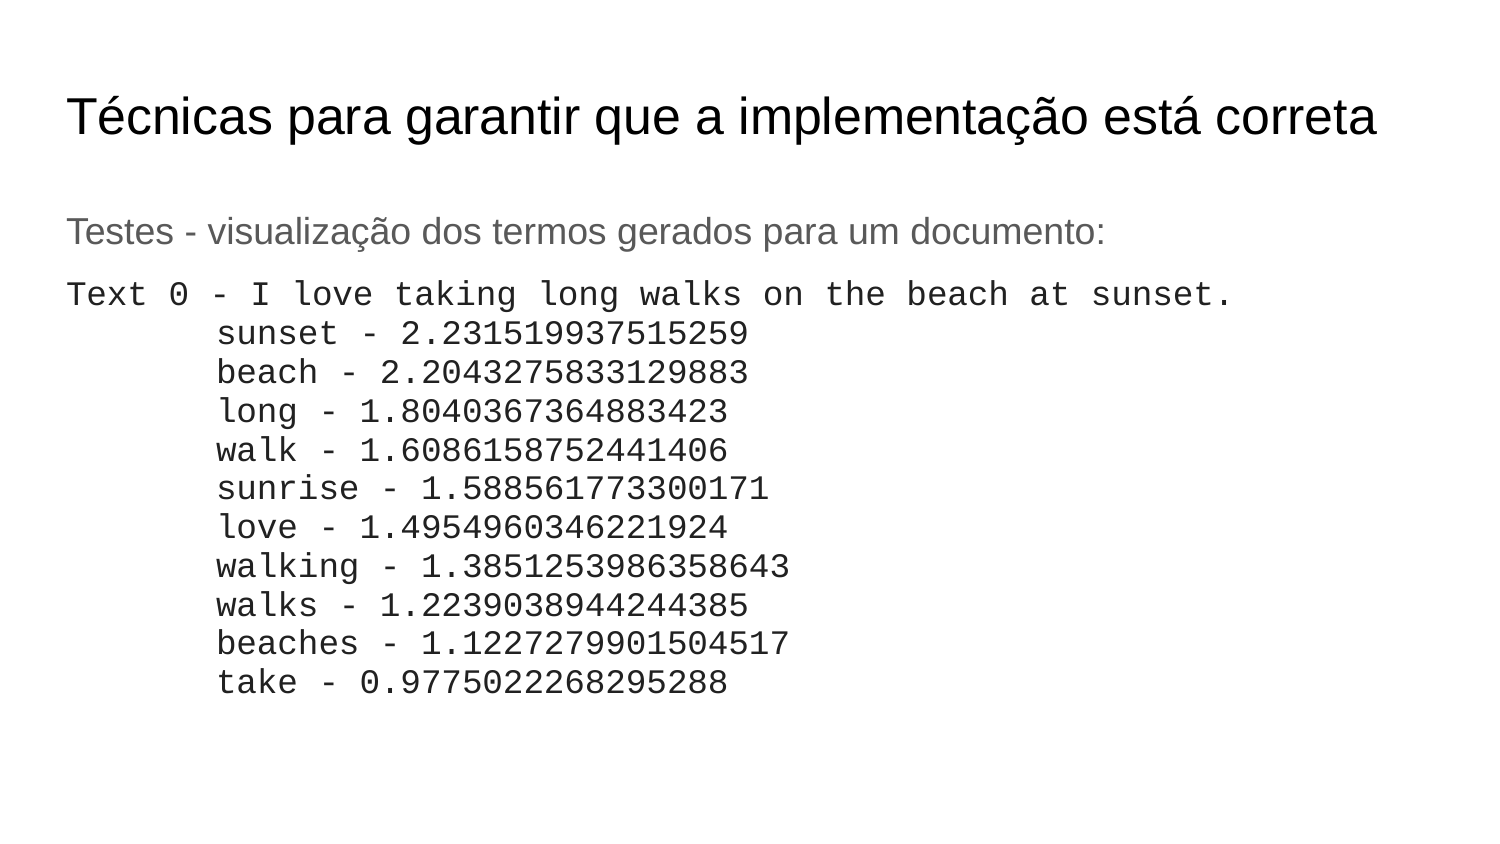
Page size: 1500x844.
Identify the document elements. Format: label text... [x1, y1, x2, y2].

title Técnicas para garantir que a implementação está correta [51, 72, 1449, 167]
list Testes - visualização dos termos gerados para um documento: Text 0 - I love taking long walks on the beach at sunset. sunset - 2.231519937515259 beach - 2.2043275833129883 long - 1.8040367364883423 walk - 1.6086158752441406 sunrise - 1.588561773300171 love - 1.4954960346221924 walking - 1.3851253986358643 walks - 1.2239038944244385 beaches - 1.1227279901504517 take - 0.9775022268295288 [51, 189, 1449, 807]
